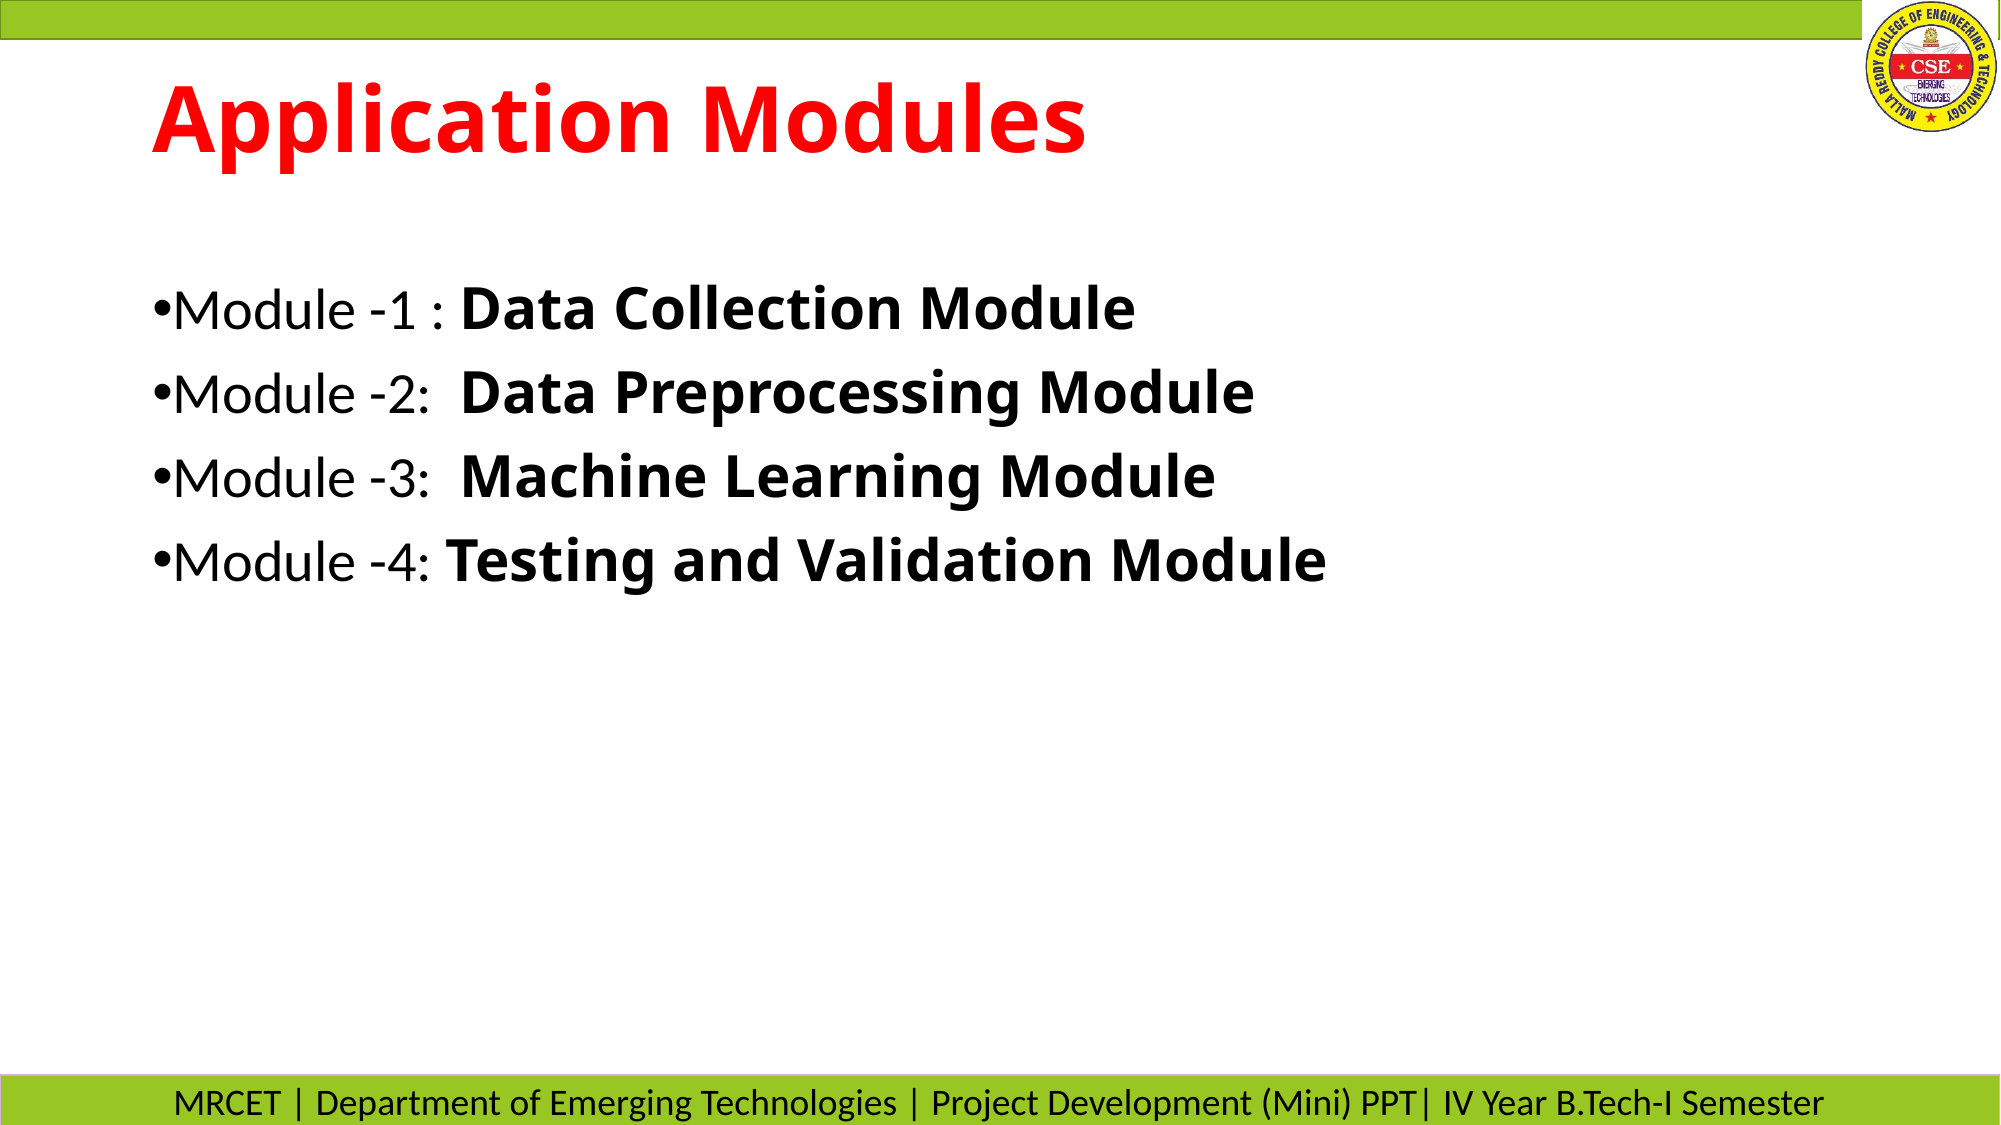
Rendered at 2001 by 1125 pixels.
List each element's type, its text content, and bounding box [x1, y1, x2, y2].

list Module -1 : Data Collection Module Module -2: Data Preprocessing Module Module -3: Machine Learning Module Module -4: Testing and Validation Module [137, 181, 1863, 1014]
picture [1862, 0, 1998, 135]
title Application Modules [137, 59, 1863, 181]
